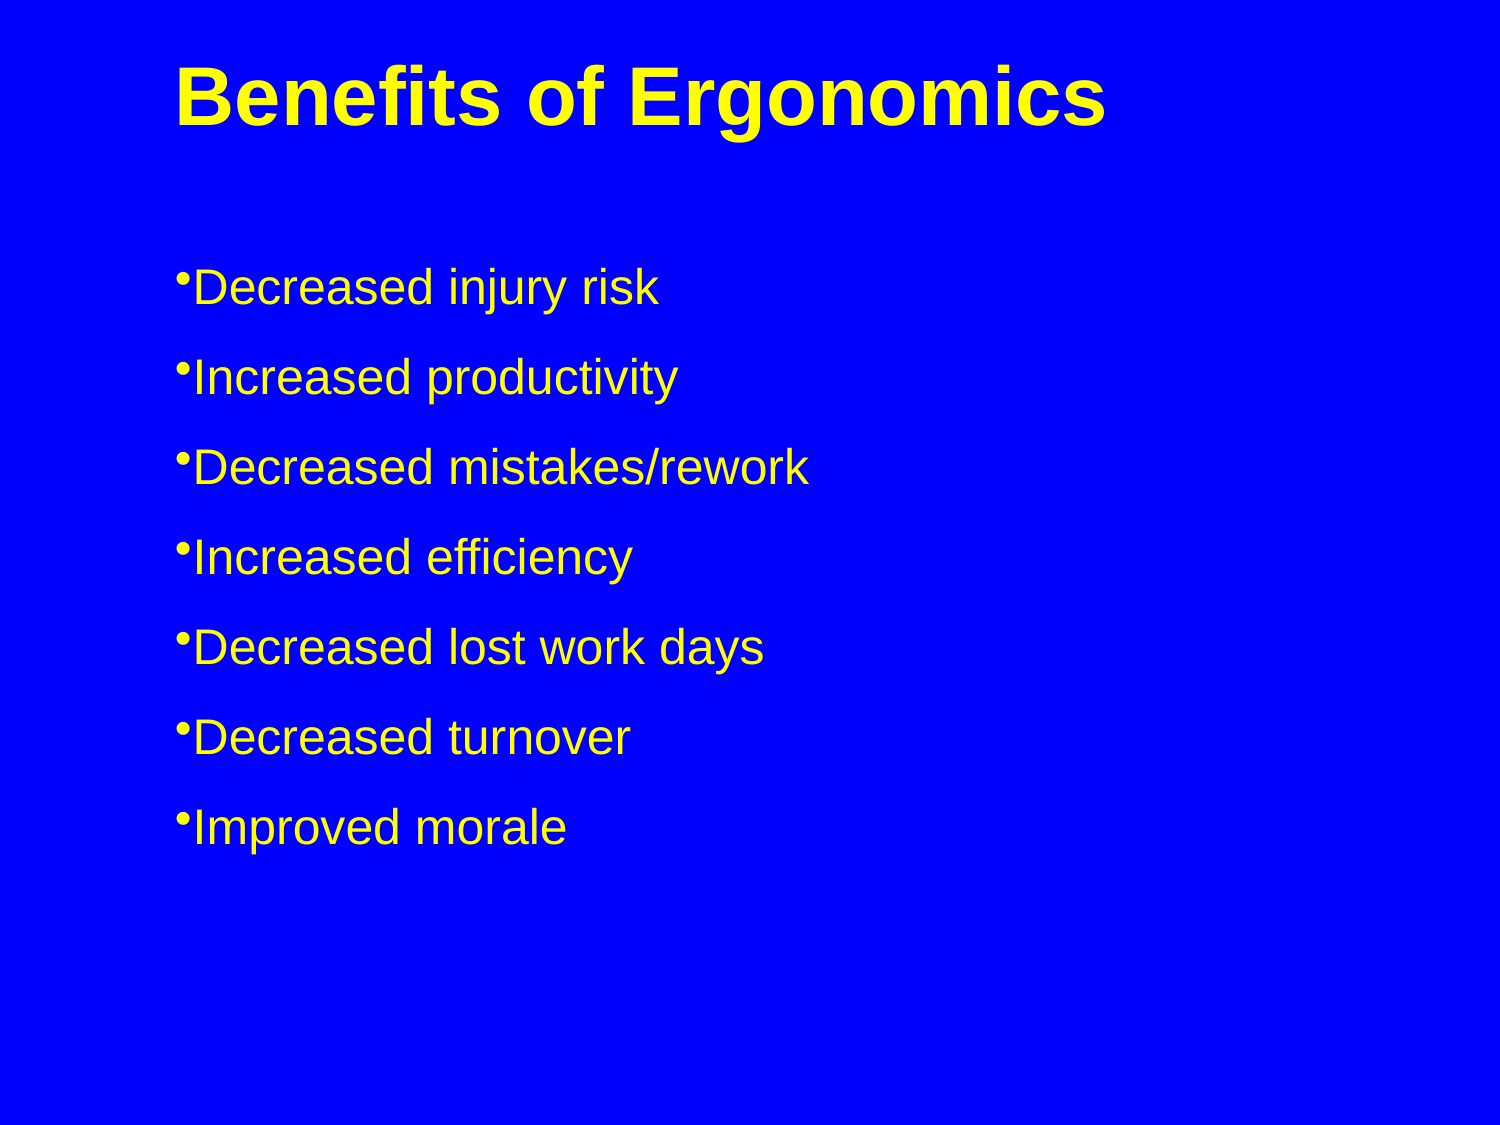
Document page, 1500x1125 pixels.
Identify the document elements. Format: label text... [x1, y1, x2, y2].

list Decreased injury risk Increased productivity Decreased mistakes/rework Increased efficiency Decreased lost work days Decreased turnover Improved morale [174, 254, 1251, 922]
title Benefits of Ergonomics [174, 42, 1413, 245]
